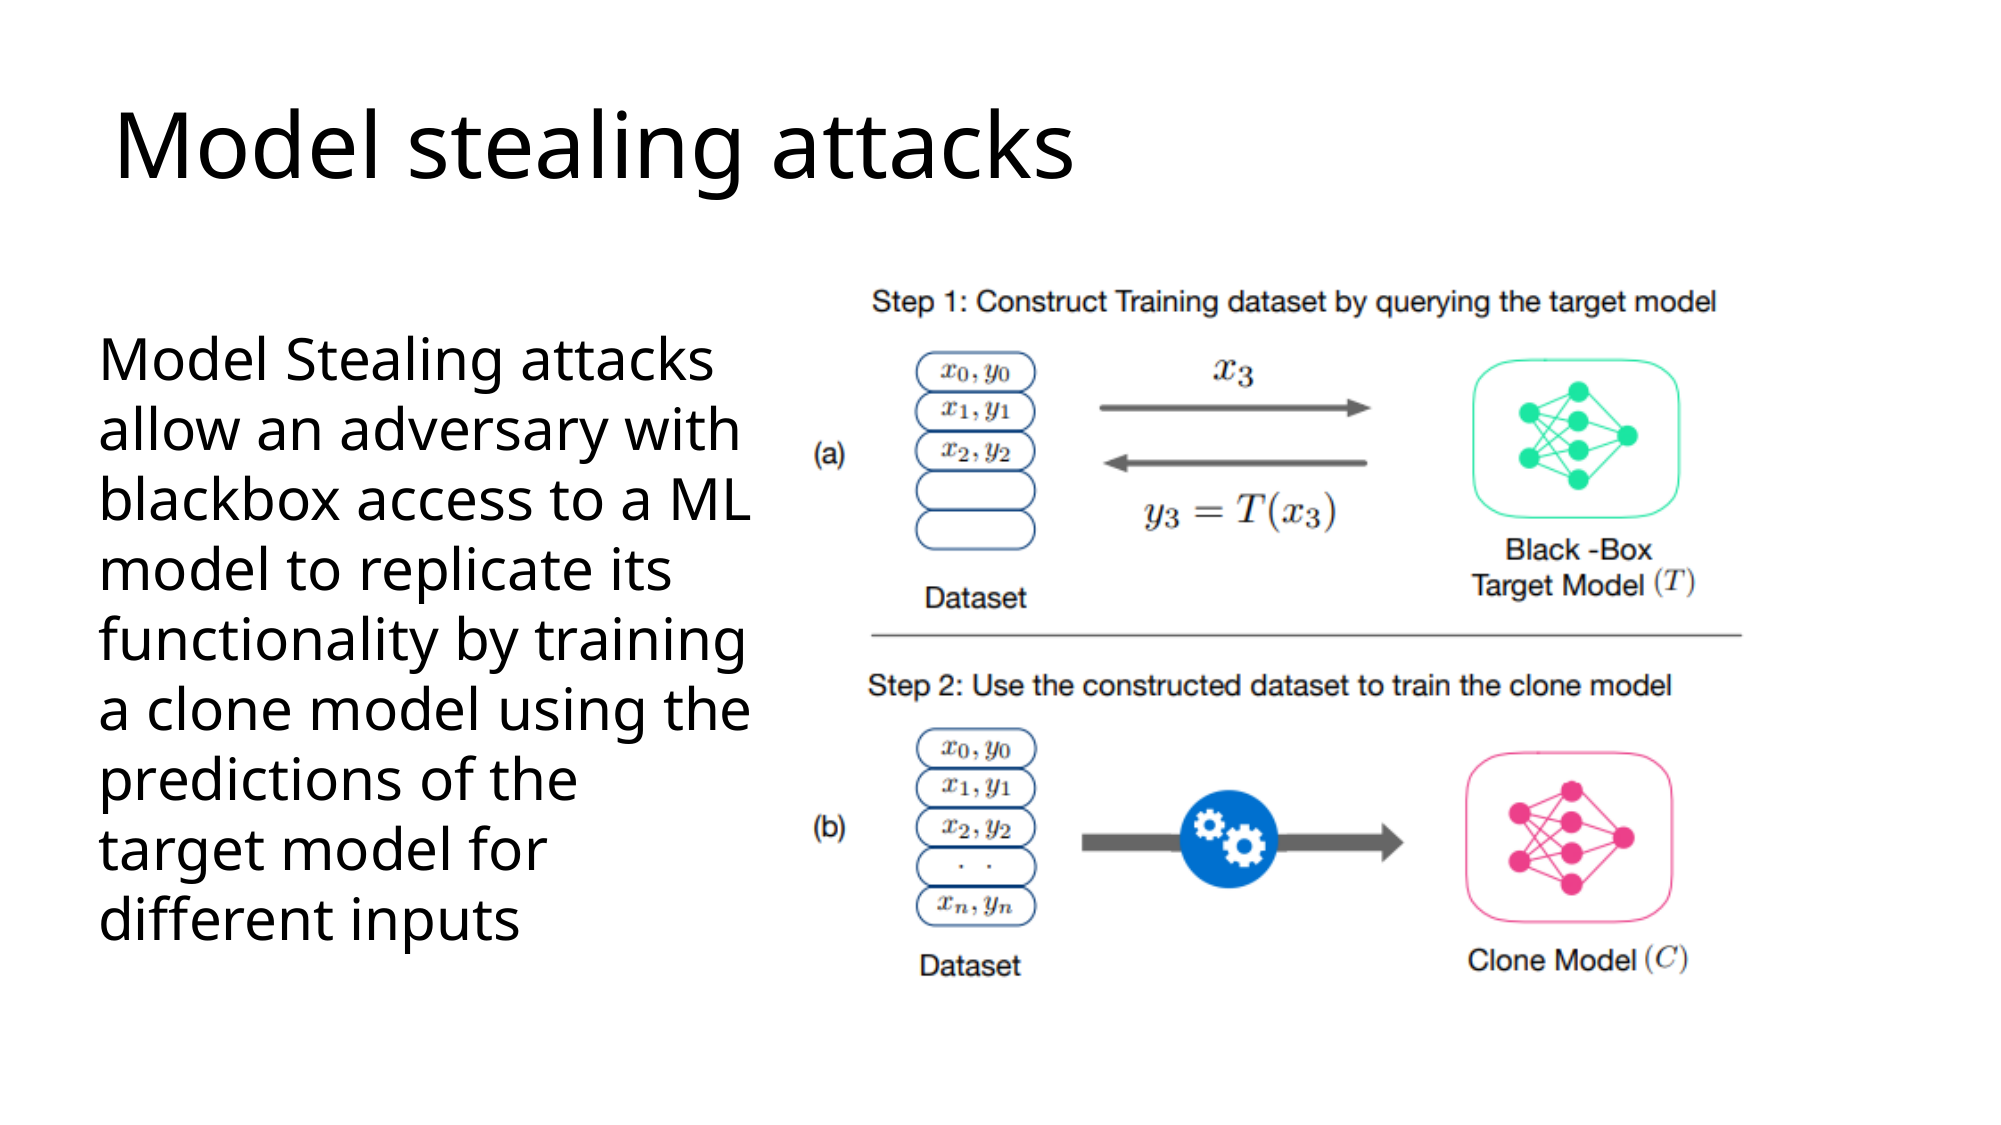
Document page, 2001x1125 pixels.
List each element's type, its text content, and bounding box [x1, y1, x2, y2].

picture [706, 269, 1817, 985]
text_box Model Stealing attacks allow an adversary with blackbox access to a ML model to replicate its functionality by training a clone model using the predictions of the target model for different inputs [83, 314, 706, 960]
text_box Model stealing attacks [97, 79, 1491, 204]
